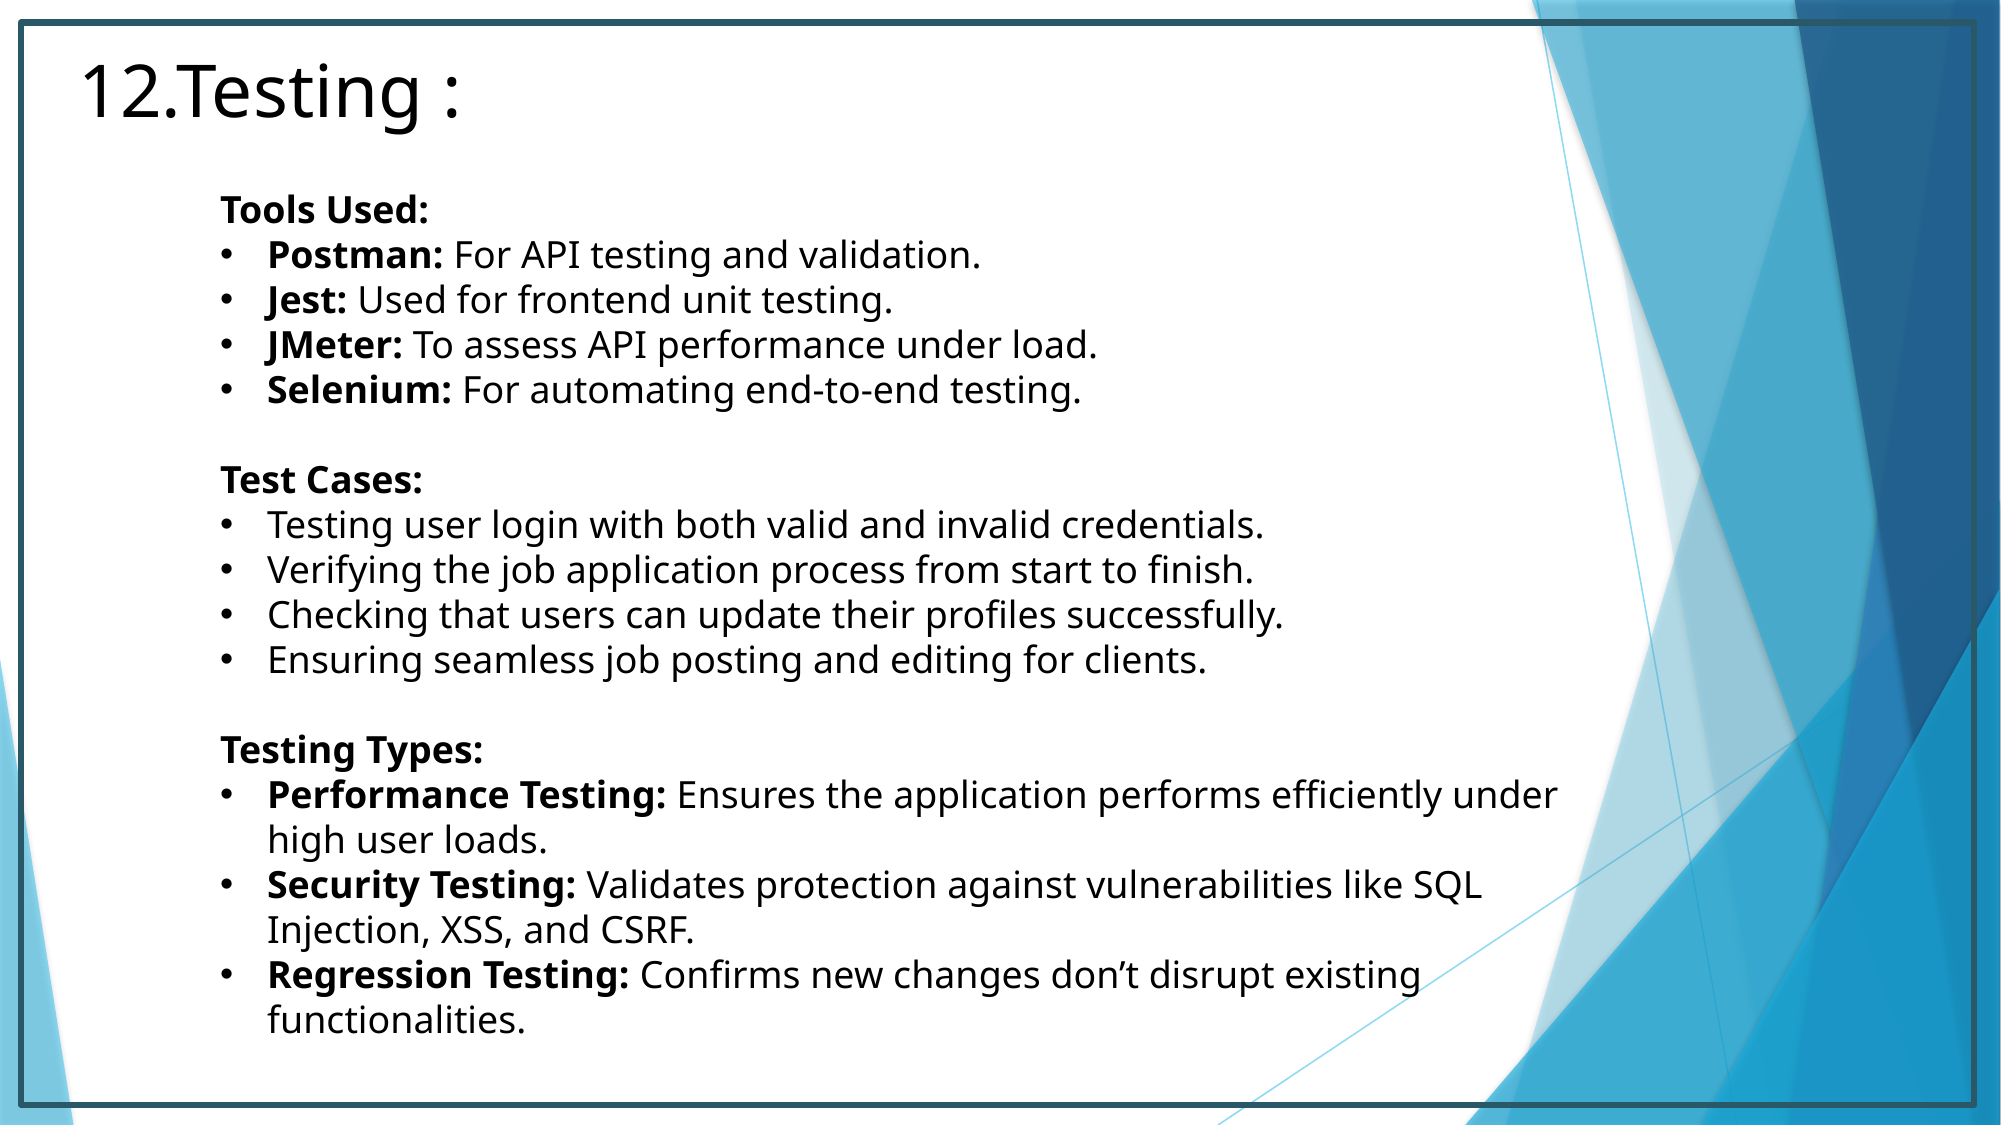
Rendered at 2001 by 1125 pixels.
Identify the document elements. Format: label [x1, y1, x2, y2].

text_box [205, 1106, 1616, 1116]
text_box [19, 21, 1976, 1106]
